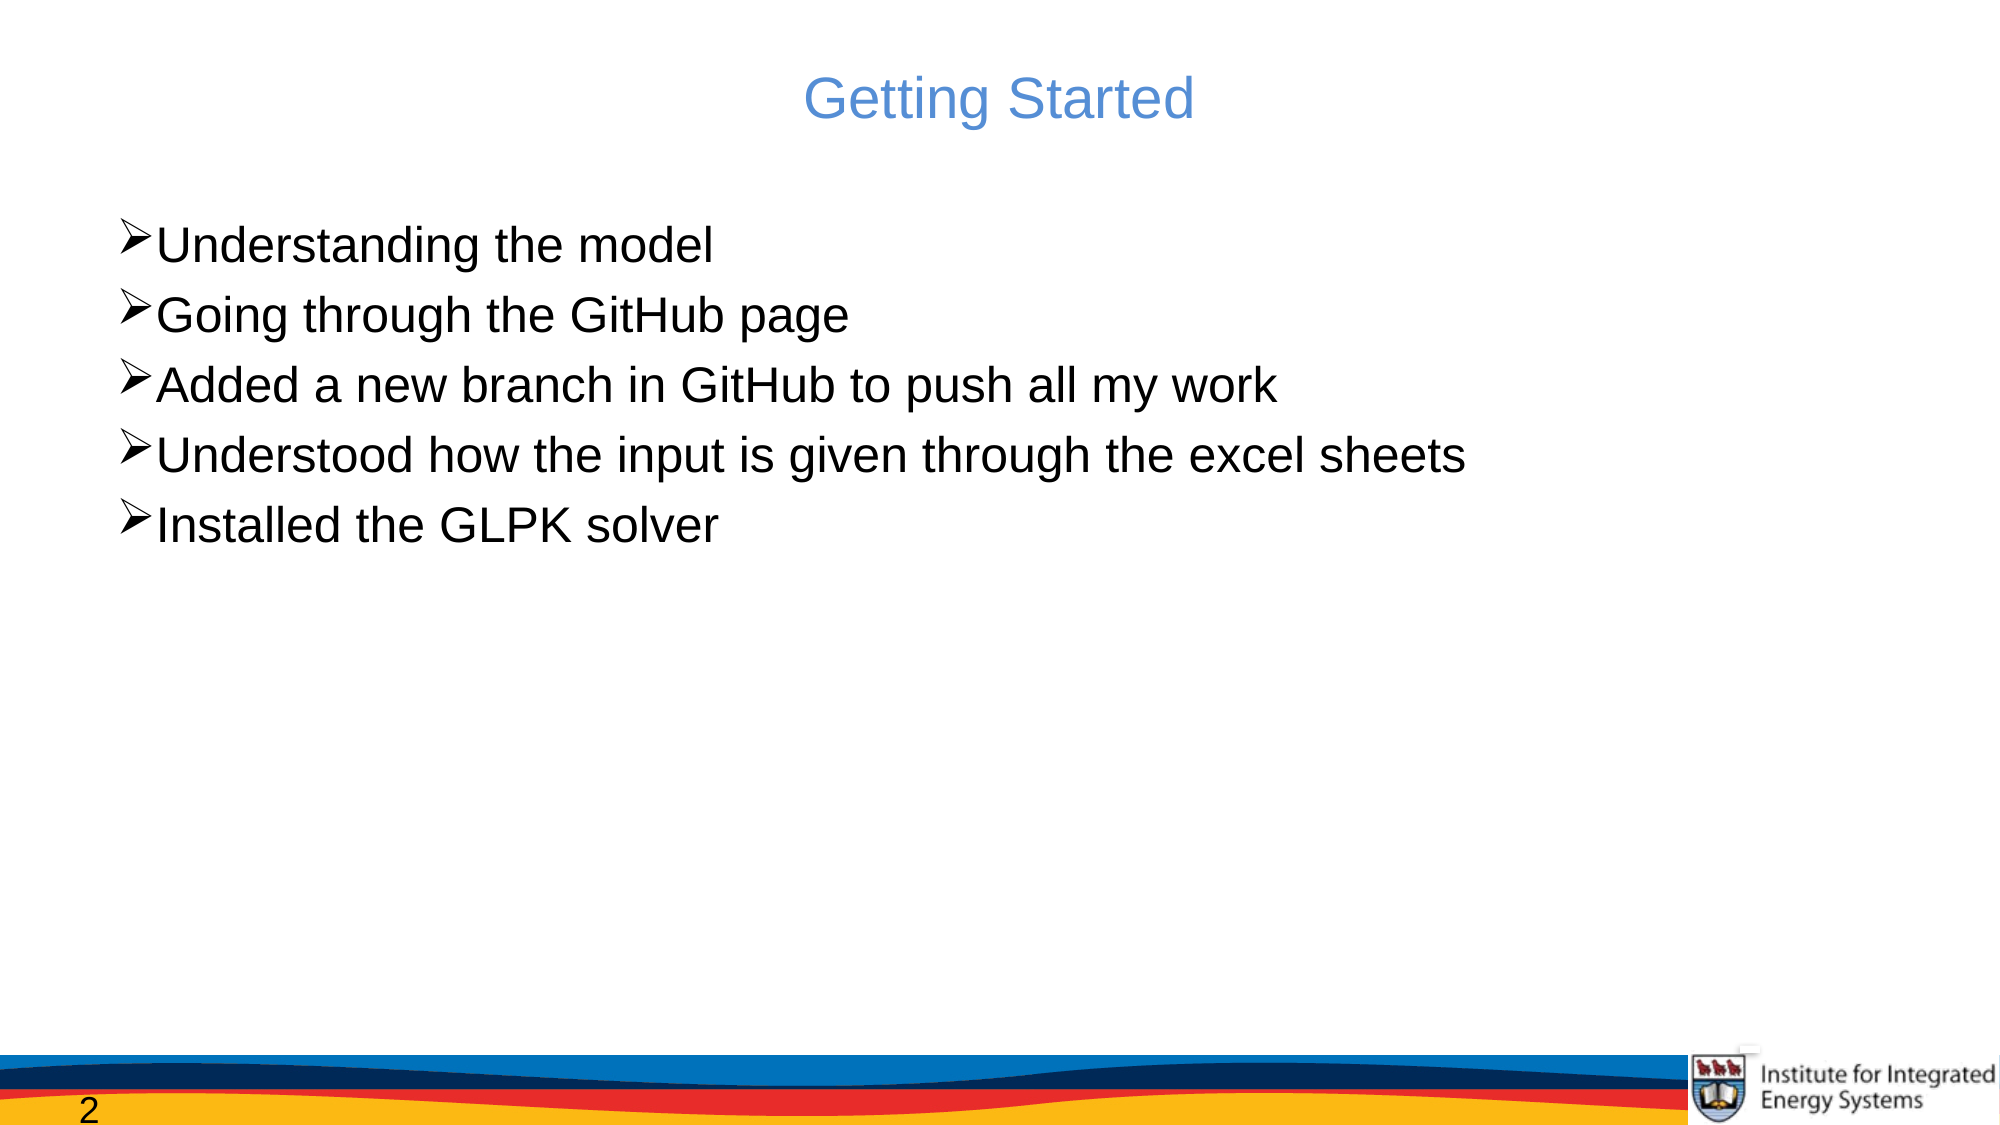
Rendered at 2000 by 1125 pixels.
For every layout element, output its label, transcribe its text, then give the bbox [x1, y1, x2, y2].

list Understanding the model Going through the GitHub page Added a new branch in GitHub to push all my work Understood how the input is given through the excel sheets Installed the GLPK solver [101, 205, 1899, 961]
title Getting Started [101, 1, 1899, 189]
picture [0, 1045, 2000, 1125]
